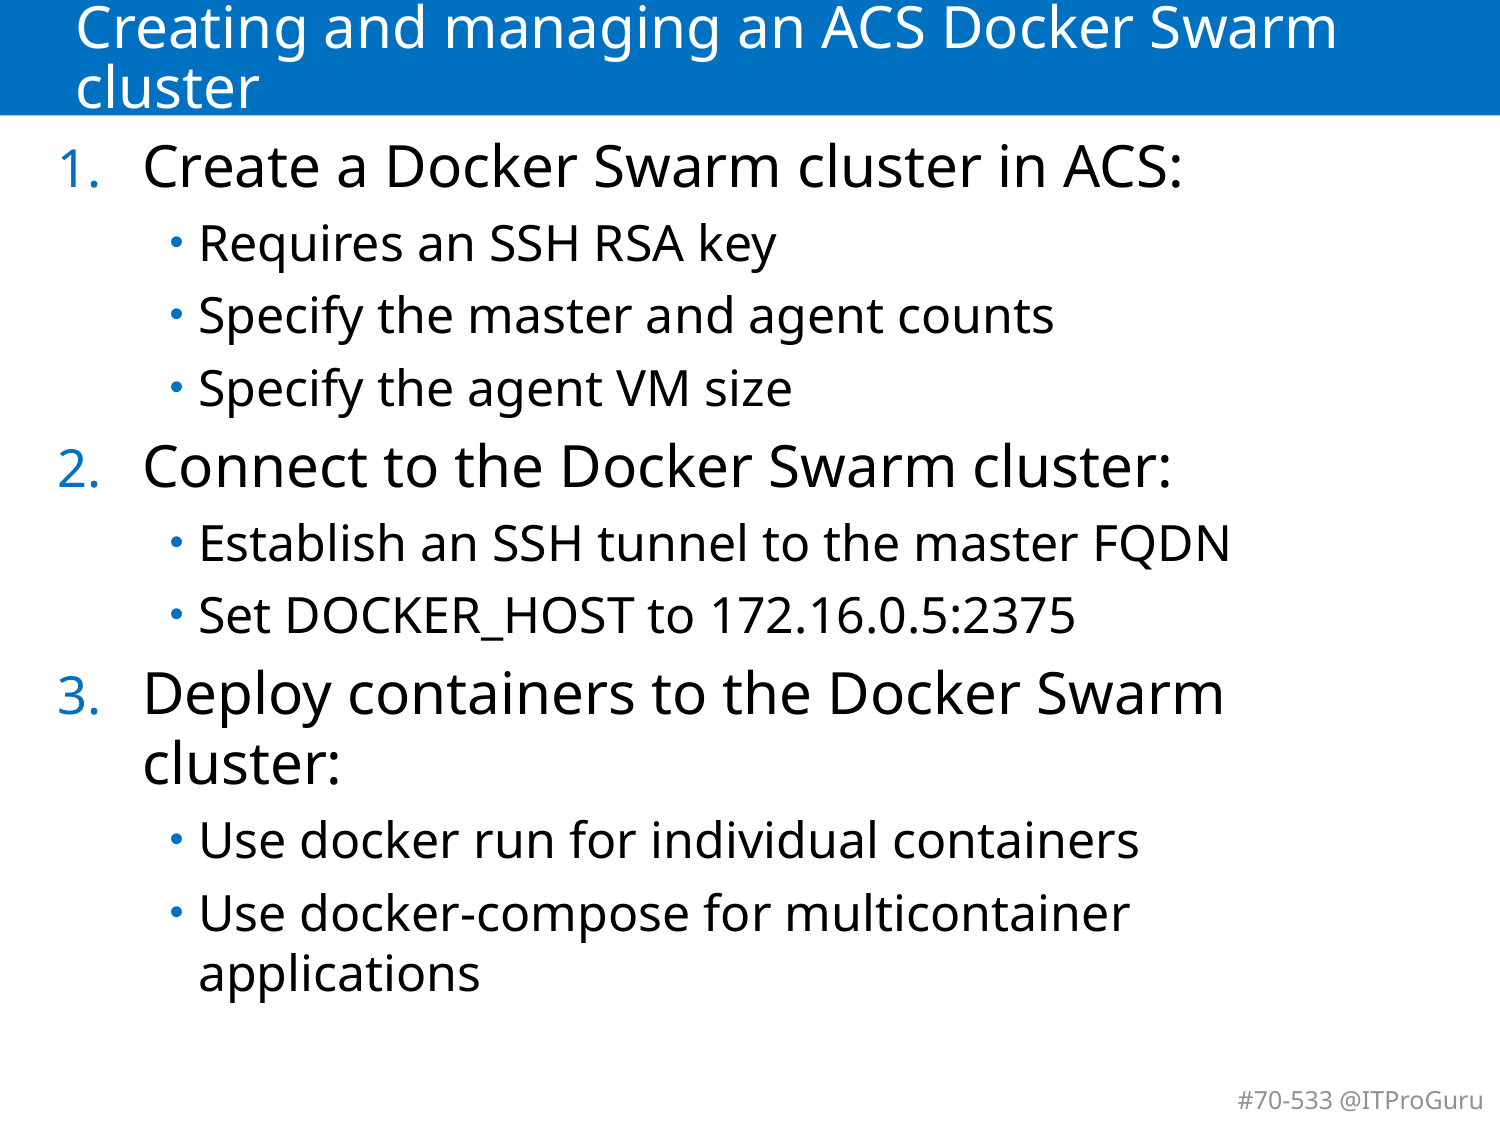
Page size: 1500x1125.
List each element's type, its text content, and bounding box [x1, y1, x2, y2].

title Creating and managing an ACS Docker Swarm cluster [75, 0, 1500, 122]
text_box Create a Docker Swarm cluster in ACS: Requires an SSH RSA key Specify the master and agent counts Specify the agent VM size Connect to the Docker Swarm cluster: Establish an SSH tunnel to the master FQDN Set DOCKER_HOST to 172.16.0.5:2375 Deploy containers to the Docker Swarm cluster: Use docker run for individual containers Use docker-compose for multicontainer applications [43, 121, 1376, 966]
